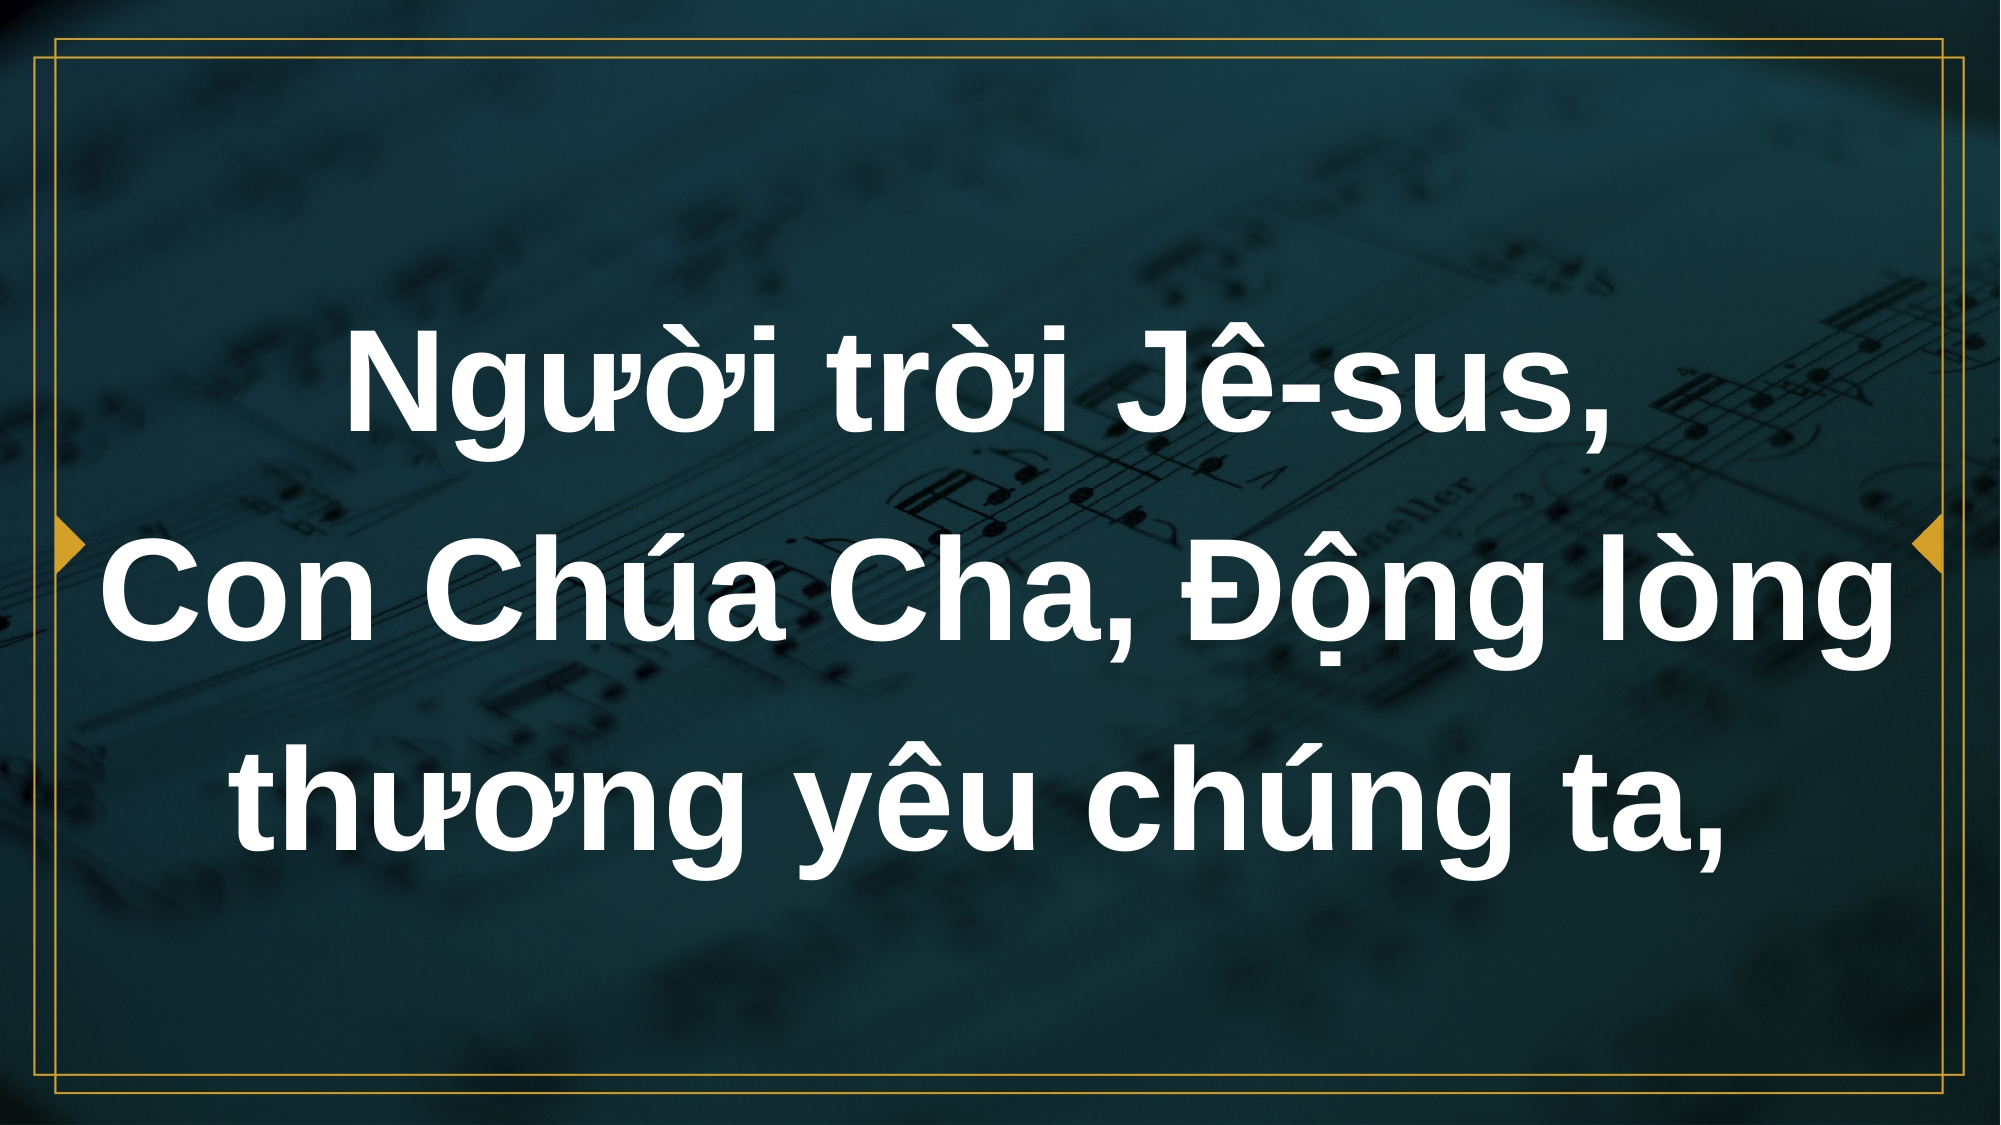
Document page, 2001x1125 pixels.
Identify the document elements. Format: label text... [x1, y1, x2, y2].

title Người trời Jê-sus, Con Chúa Cha, Động lòng thương yêu chúng ta, [55, 53, 1945, 1077]
picture [0, 0, 2000, 1125]
